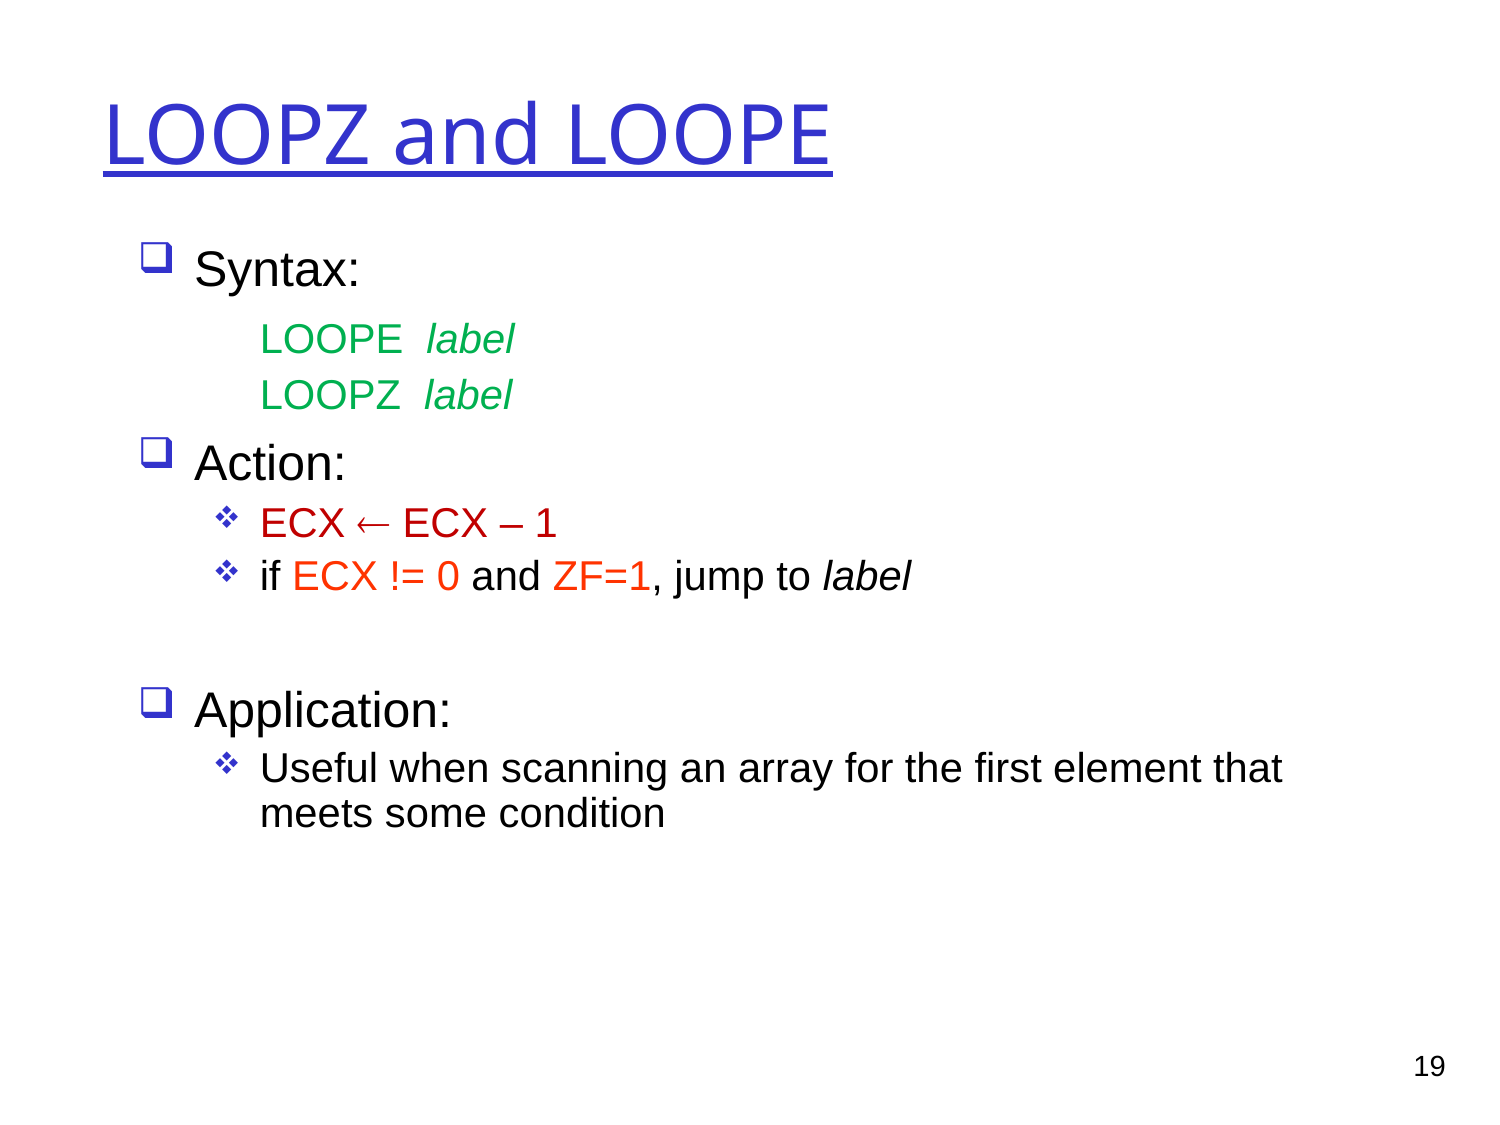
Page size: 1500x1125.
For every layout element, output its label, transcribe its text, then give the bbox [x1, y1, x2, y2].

text_box 19 [1293, 1039, 1461, 1118]
title LOOPZ and LOOPE [87, 37, 1363, 225]
list Syntax: LOOPE label LOOPZ label Action: ECX  ECX – 1 if ECX != 0 and ZF=1, jump to label Application: Useful when scanning an array for the first element that meets some condition [122, 228, 1351, 929]
